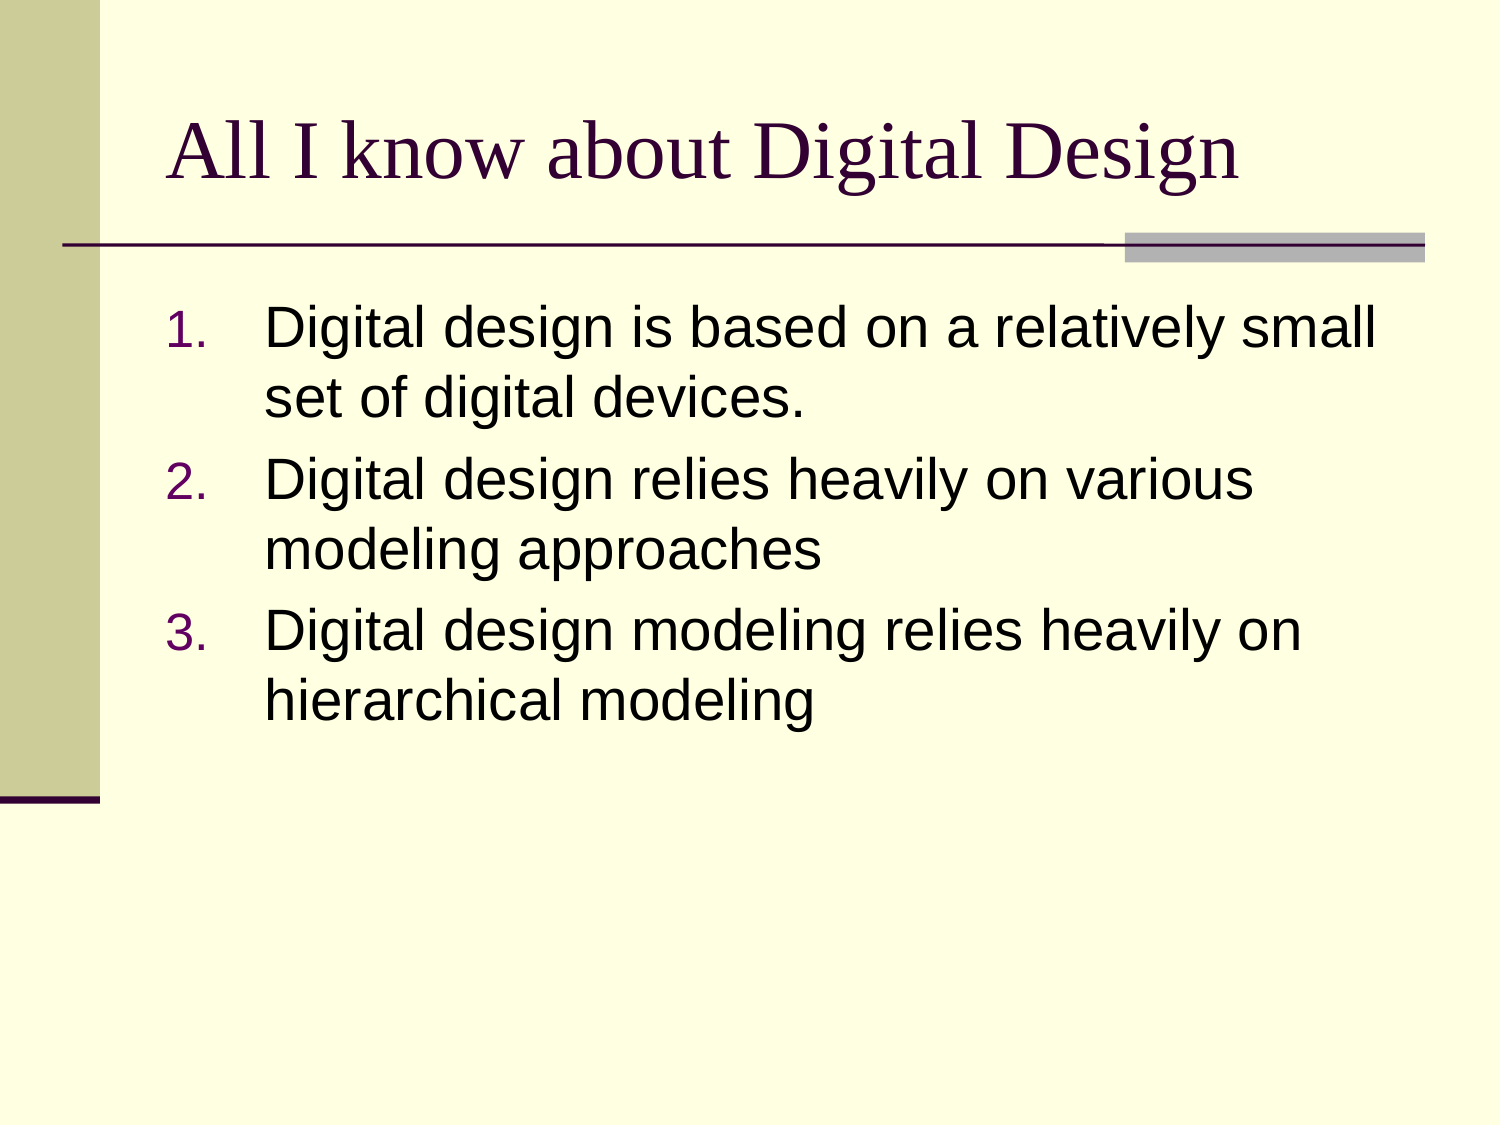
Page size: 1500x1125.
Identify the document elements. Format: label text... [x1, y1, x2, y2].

title All I know about Digital Design [150, 0, 1425, 203]
list Digital design is based on a relatively small set of digital devices. Digital design relies heavily on various modeling approaches Digital design modeling relies heavily on hierarchical modeling [150, 281, 1425, 1025]
